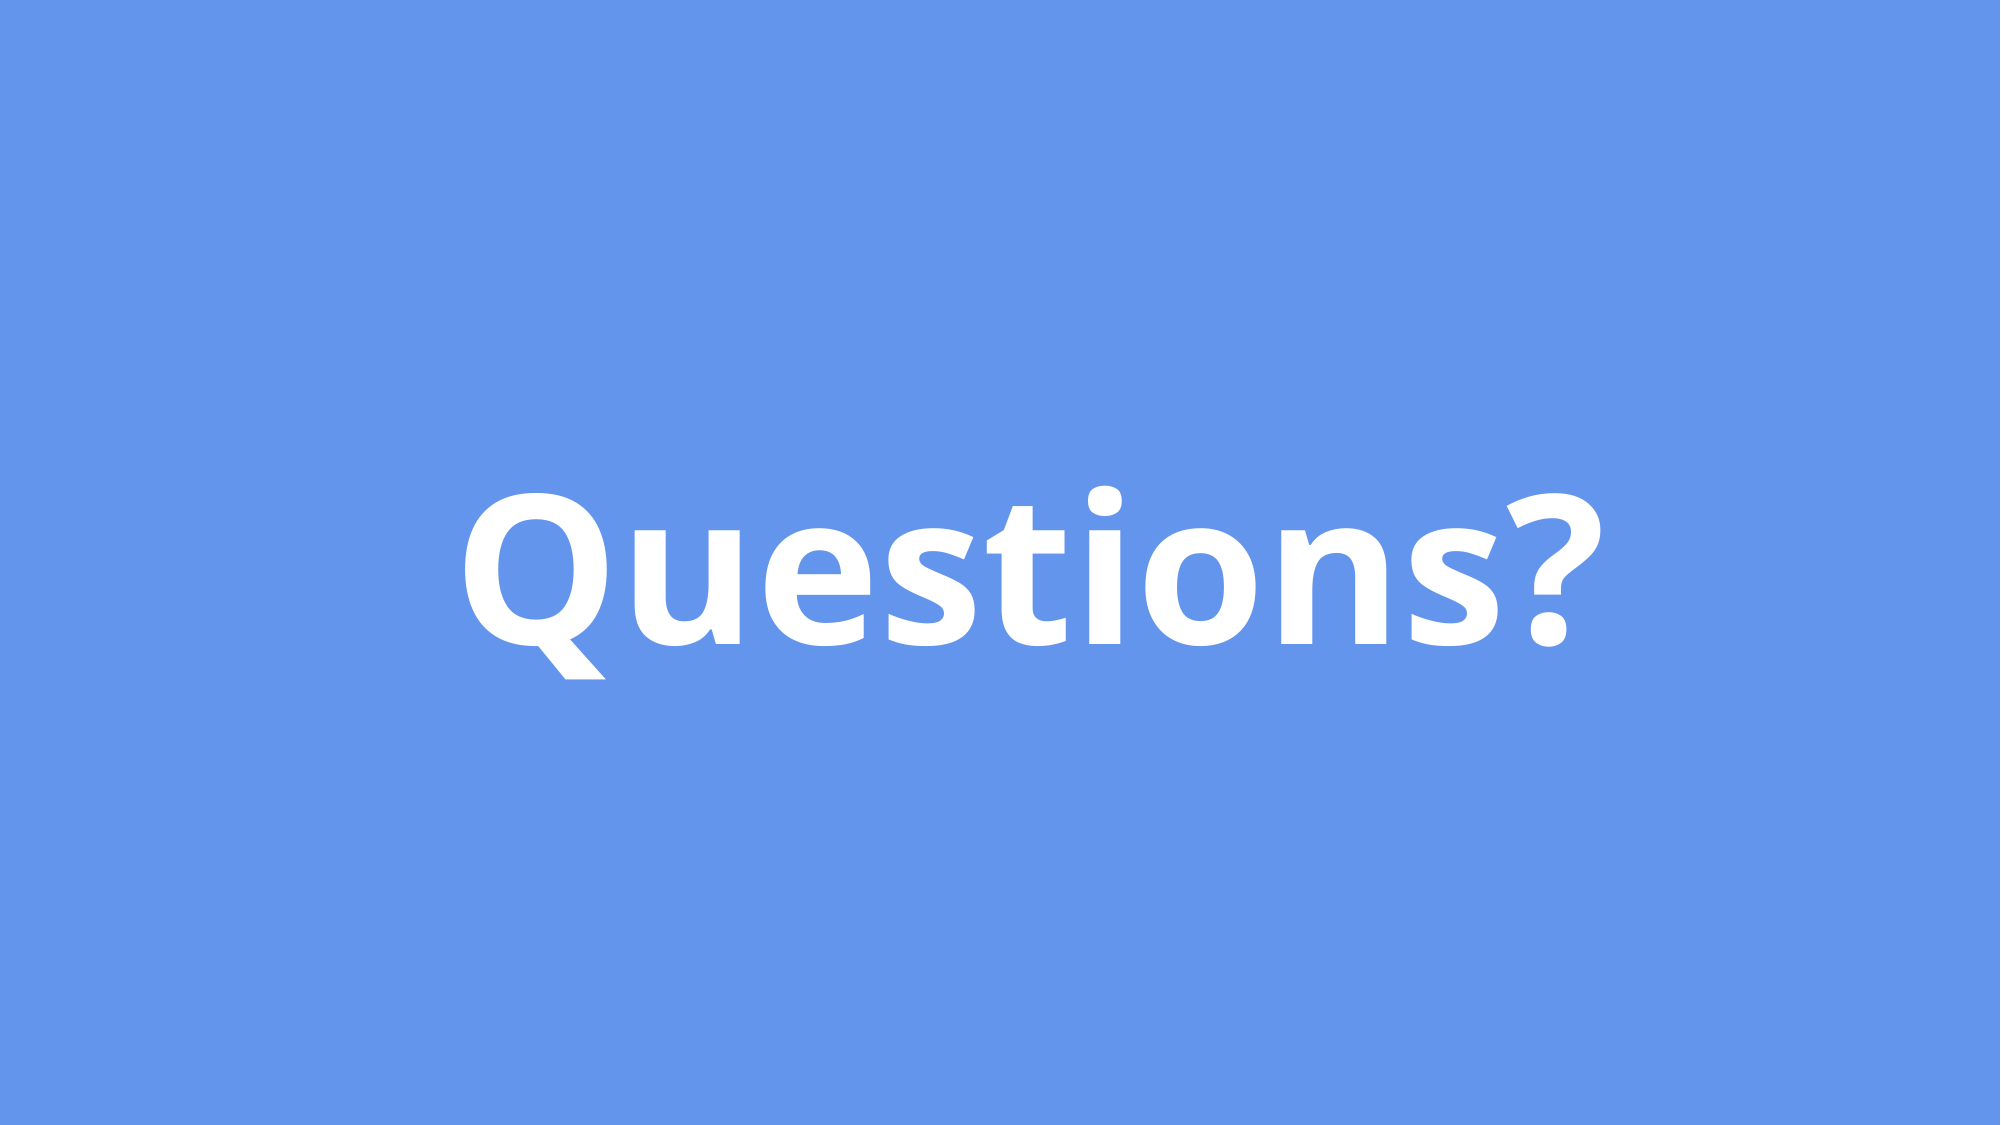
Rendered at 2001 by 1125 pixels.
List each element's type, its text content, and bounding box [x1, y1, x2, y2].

text_box Questions? [326, 428, 1734, 694]
